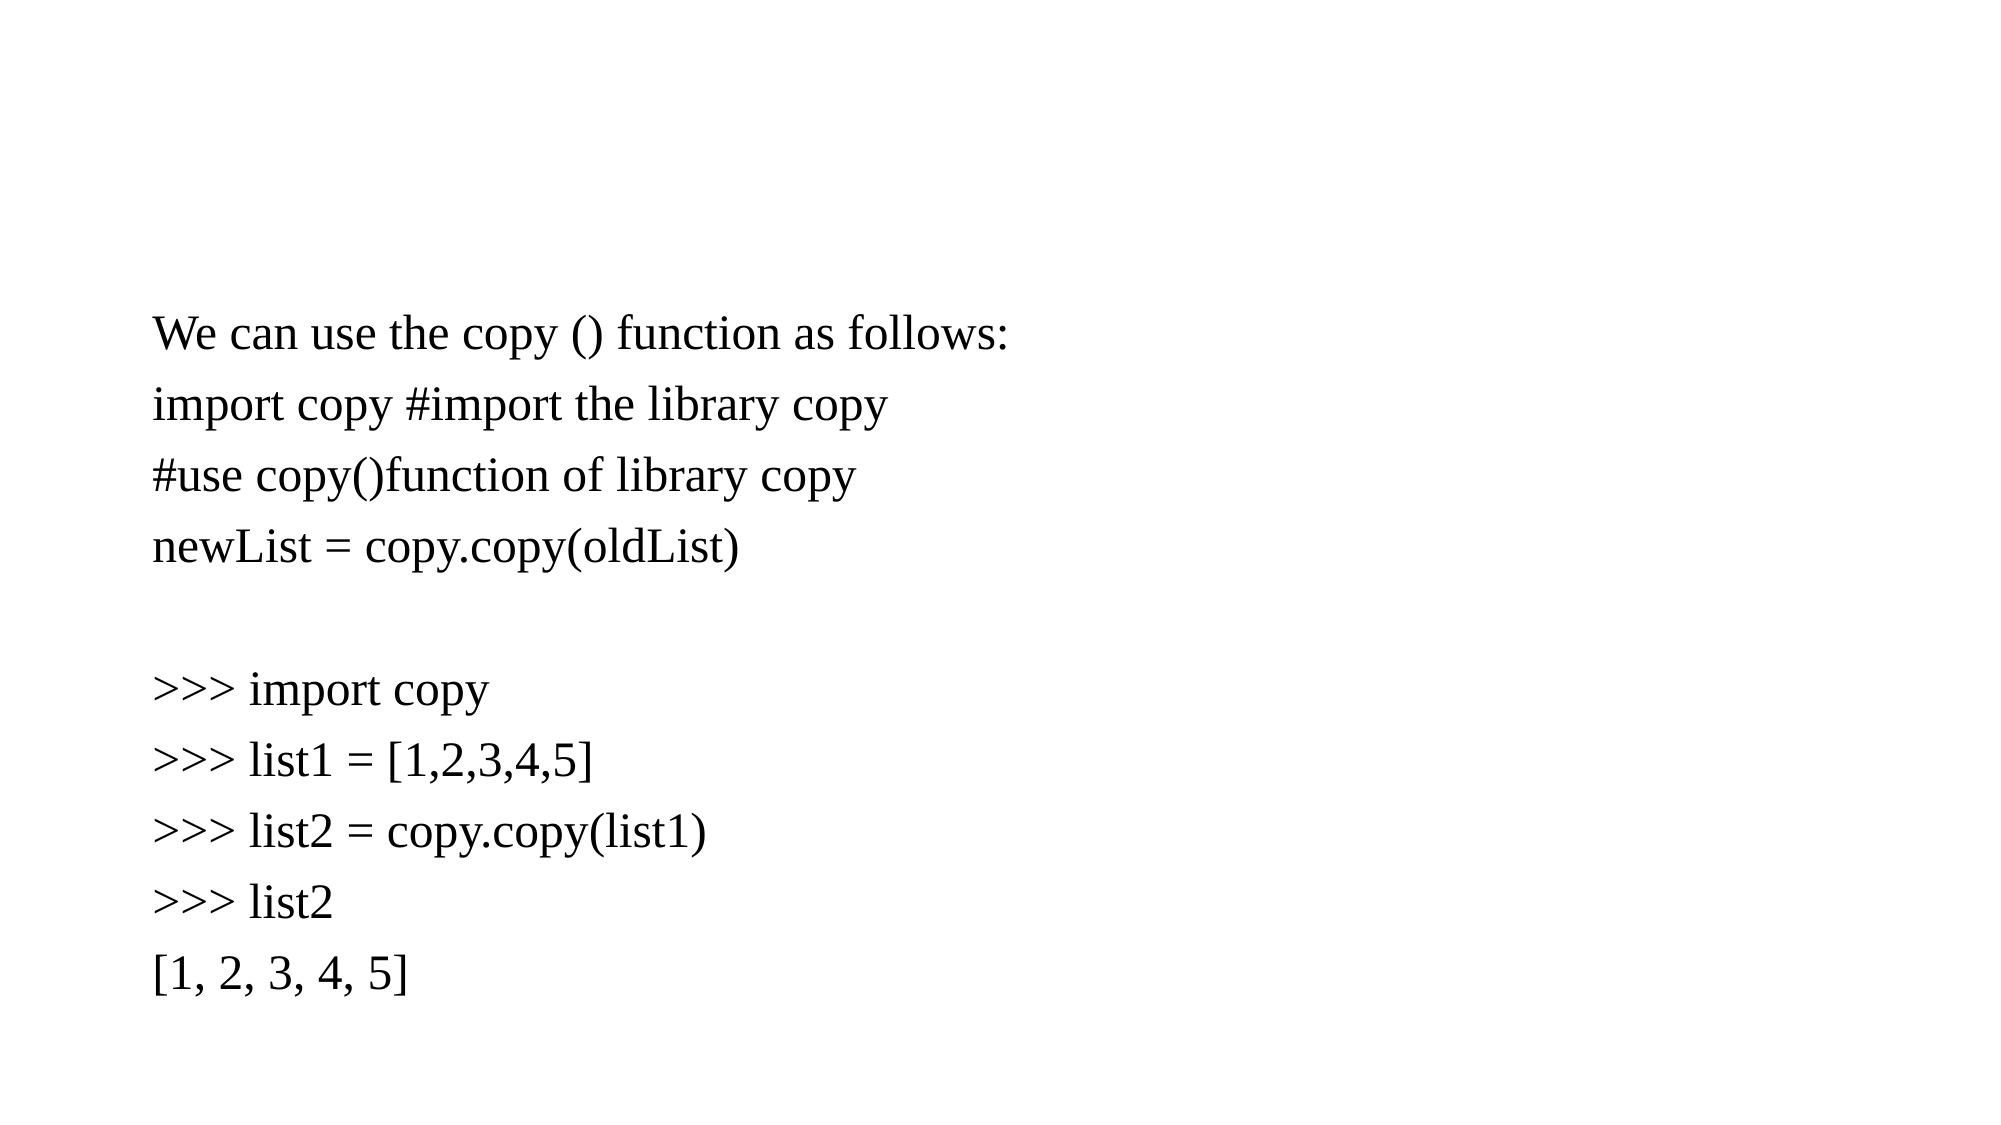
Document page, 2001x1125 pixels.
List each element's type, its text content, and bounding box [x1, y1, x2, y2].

list We can use the copy () function as follows: import copy #import the library copy #use copy()function of library copy newList = copy.copy(oldList) >>> import copy >>> list1 = [1,2,3,4,5] >>> list2 = copy.copy(list1) >>> list2 [1, 2, 3, 4, 5] [137, 299, 1863, 1014]
